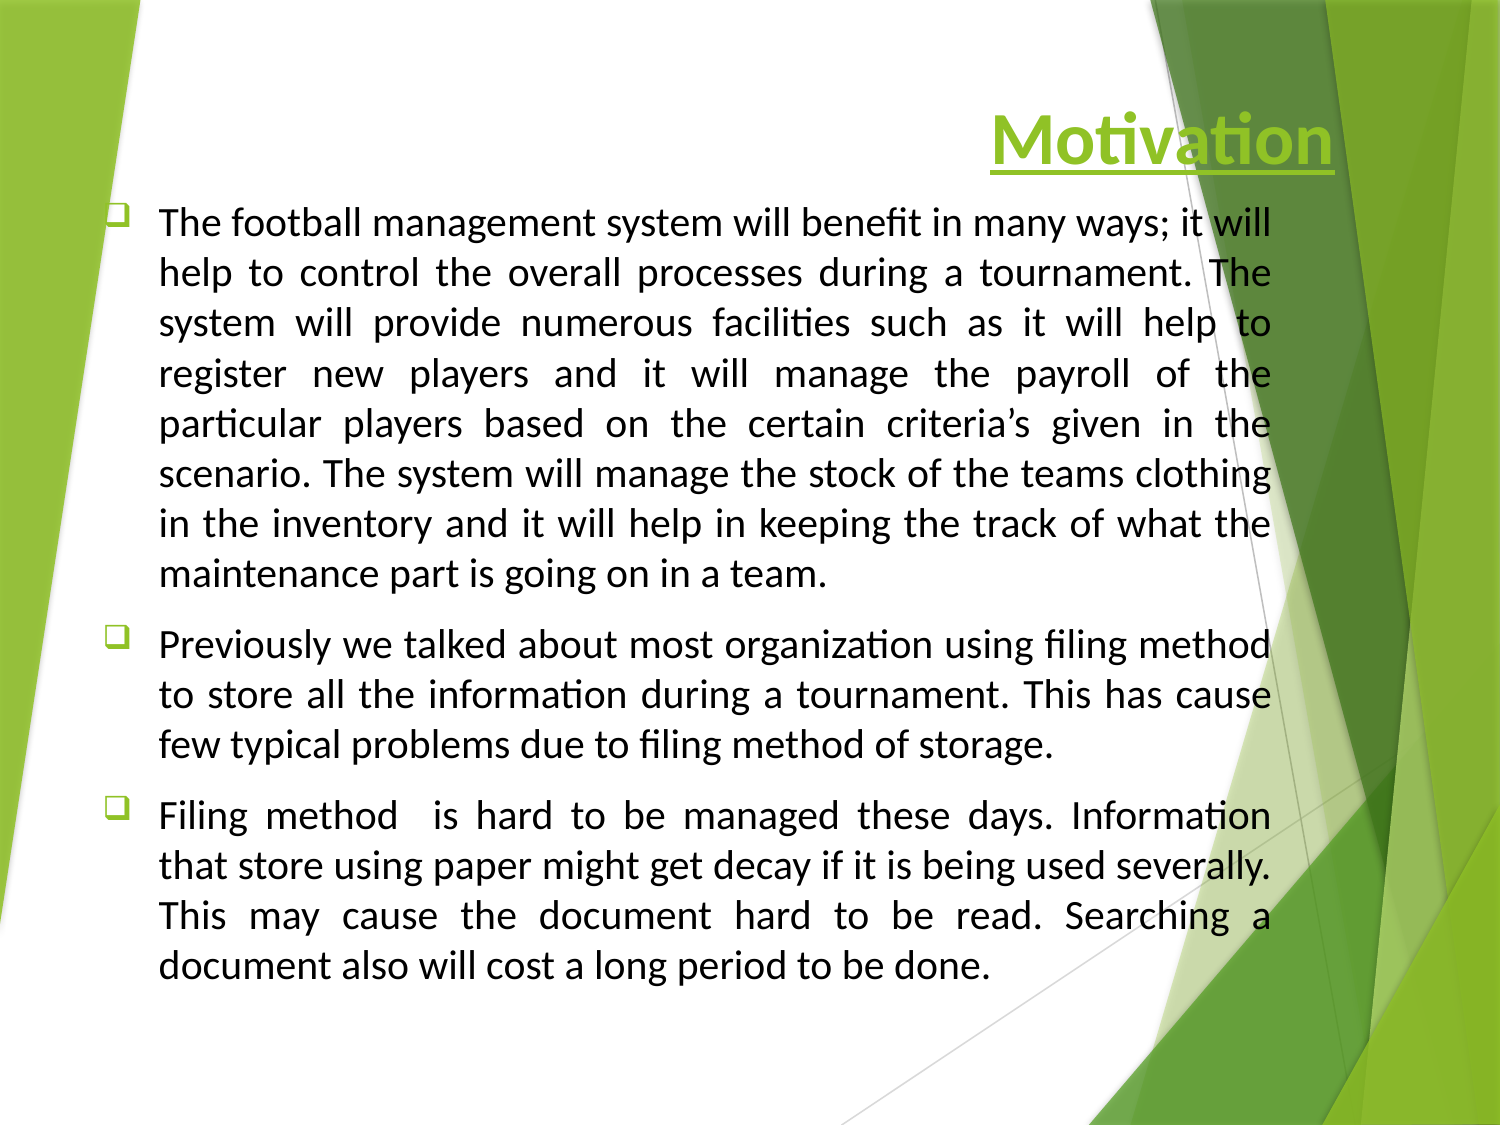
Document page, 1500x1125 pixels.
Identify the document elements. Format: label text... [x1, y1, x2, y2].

subtitle The football management system will benefit in many ways; it will help to control the overall processes during a tournament. The system will provide numerous facilities such as it will help to register new players and it will manage the payroll of the particular players based on the certain criteria’s given in the scenario. The system will manage the stock of the teams clothing in the inventory and it will help in keeping the track of what the maintenance part is going on in a team. Previously we talked about most organization using filing method to store all the information during a tournament. This has cause few typical problems due to filing method of storage. Filing method is hard to be managed these days. Information that store using paper might get decay if it is being used severally. This may cause the document hard to be read. Searching a document also will cost a long period to be done. [87, 187, 1288, 1050]
title Motivation [125, 62, 1350, 188]
